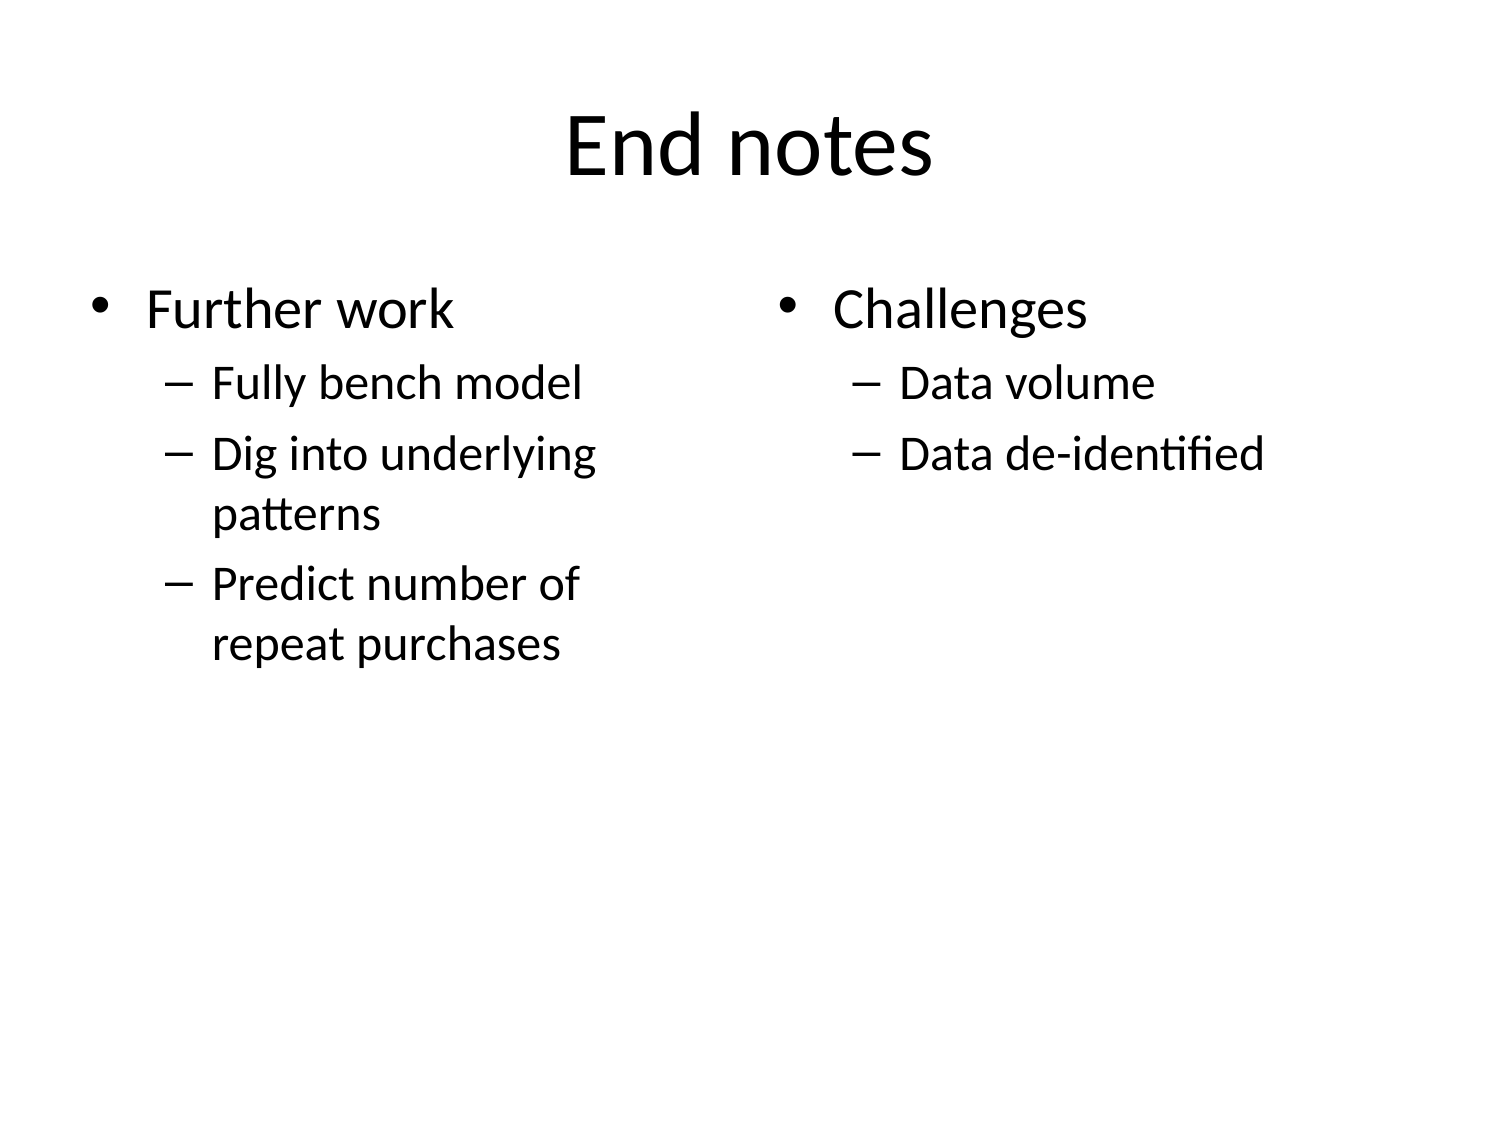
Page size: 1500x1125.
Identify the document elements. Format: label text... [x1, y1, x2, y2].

list Further work Fully bench model Dig into underlying patterns Predict number of repeat purchases [75, 262, 738, 1005]
title End notes [75, 45, 1425, 233]
list Challenges Data volume Data de-identified [762, 262, 1425, 1005]
